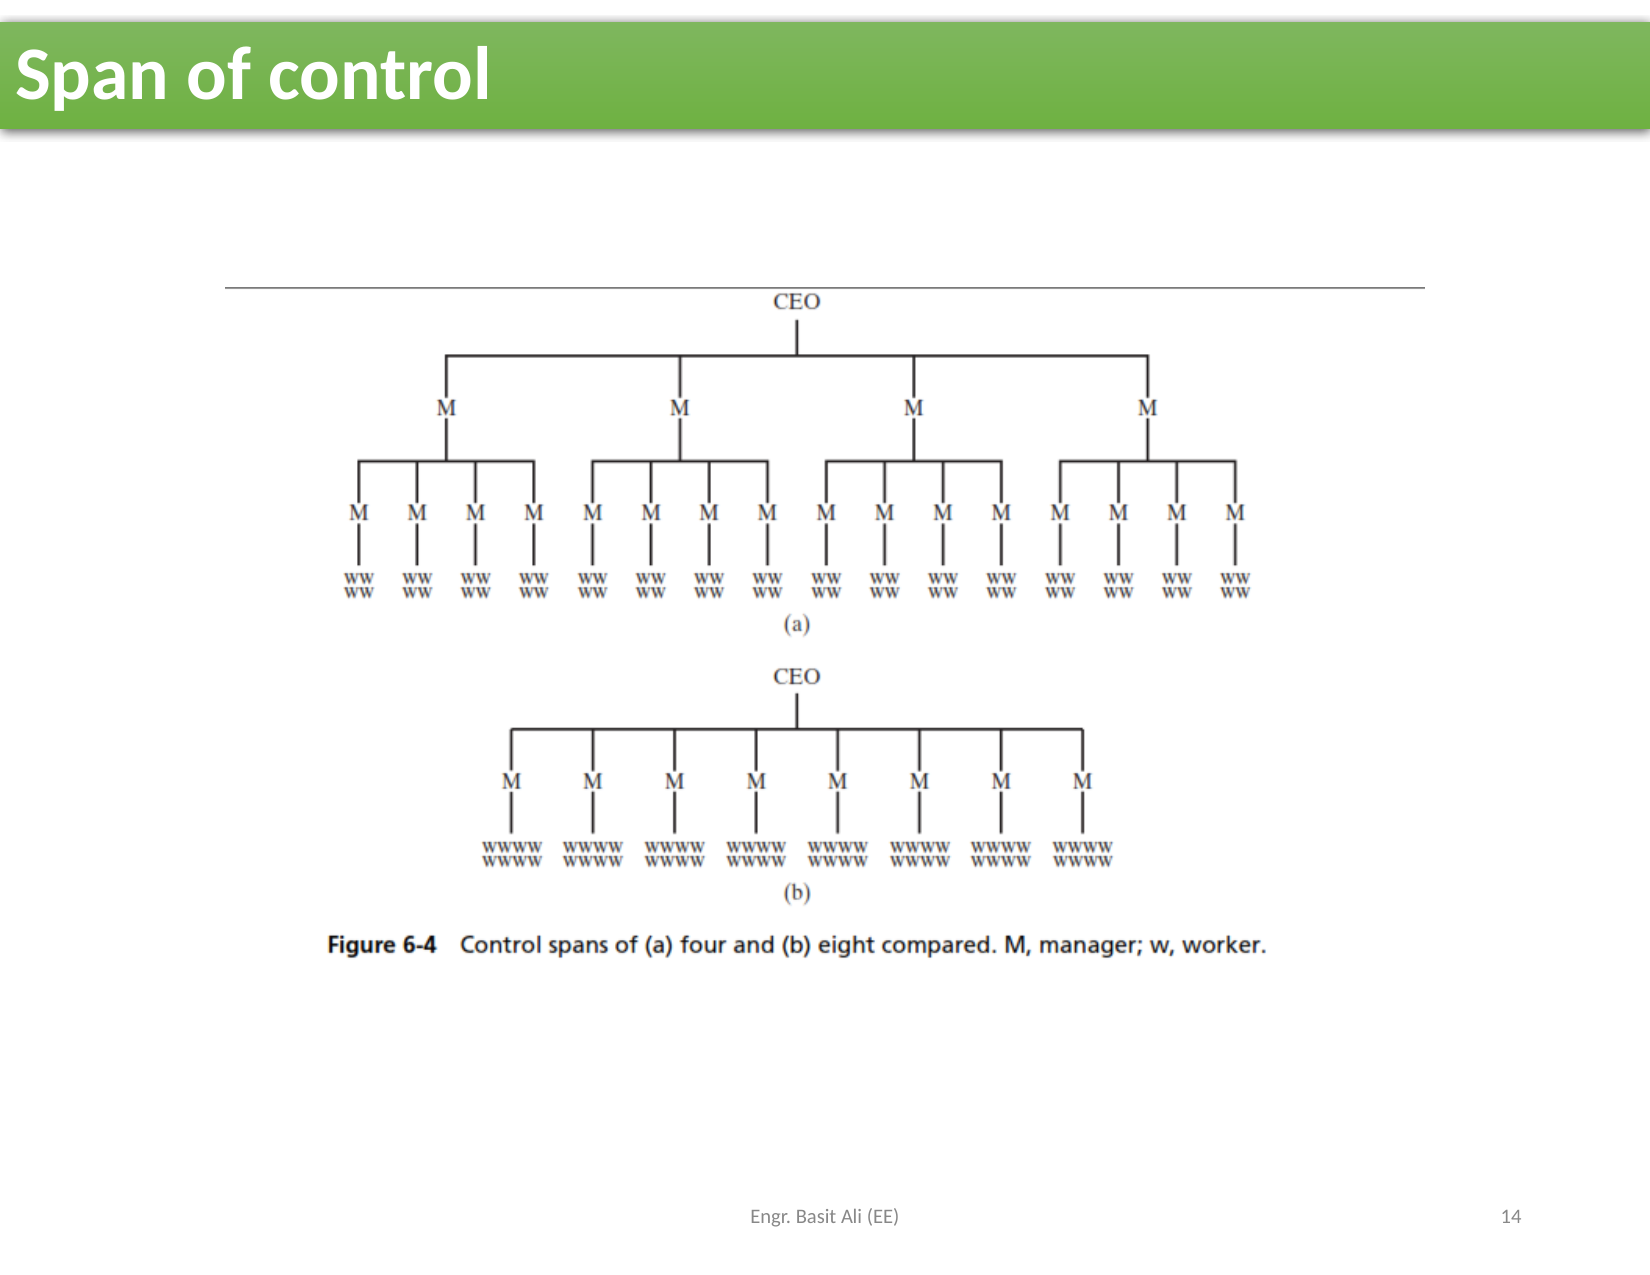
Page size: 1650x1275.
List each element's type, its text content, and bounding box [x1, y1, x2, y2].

title Span of control [0, 22, 1650, 129]
footer Engr. Basit Ali (EE) [546, 1181, 1104, 1250]
picture [224, 287, 1426, 988]
slide_number 14 [1165, 1181, 1537, 1250]
